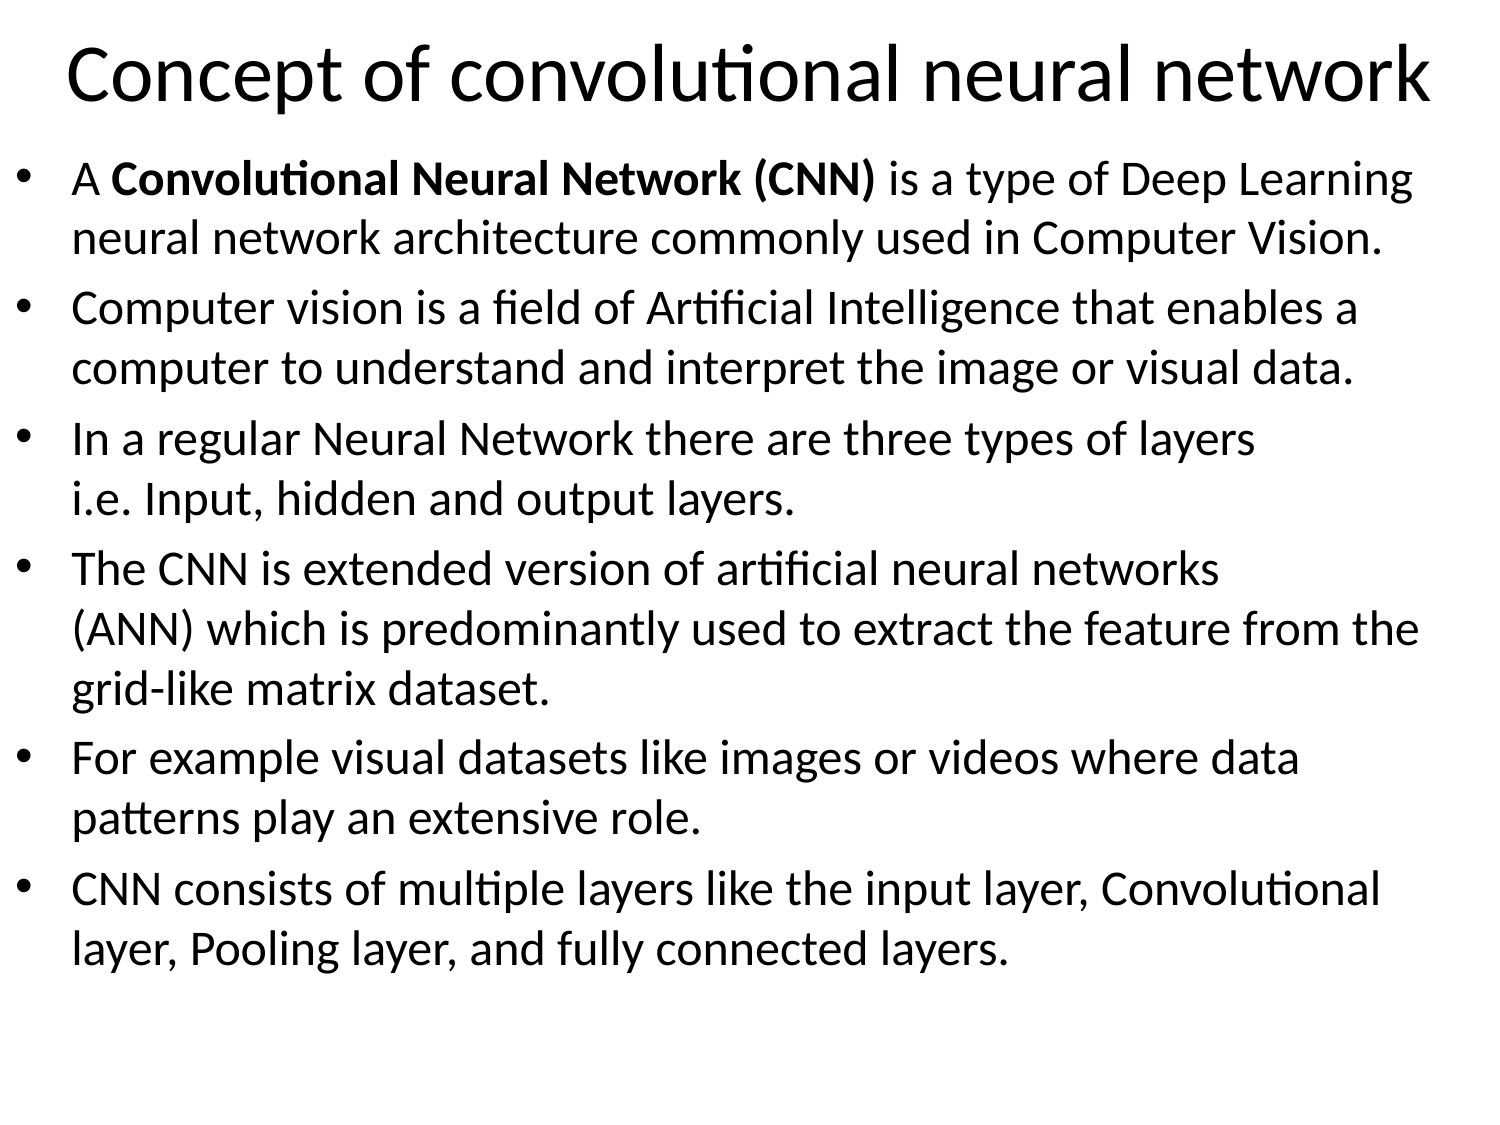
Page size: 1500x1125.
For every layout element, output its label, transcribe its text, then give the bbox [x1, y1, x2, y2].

title Concept of convolutional neural network [0, 0, 1500, 138]
list A Convolutional Neural Network (CNN) is a type of Deep Learning neural network architecture commonly used in Computer Vision. Computer vision is a field of Artificial Intelligence that enables a computer to understand and interpret the image or visual data. In a regular Neural Network there are three types of layers i.e. Input, hidden and output layers. The CNN is extended version of artificial neural networks (ANN) which is predominantly used to extract the feature from the grid-like matrix dataset. For example visual datasets like images or videos where data patterns play an extensive role. CNN consists of multiple layers like the input layer, Convolutional layer, Pooling layer, and fully connected layers. [0, 137, 1475, 1125]
